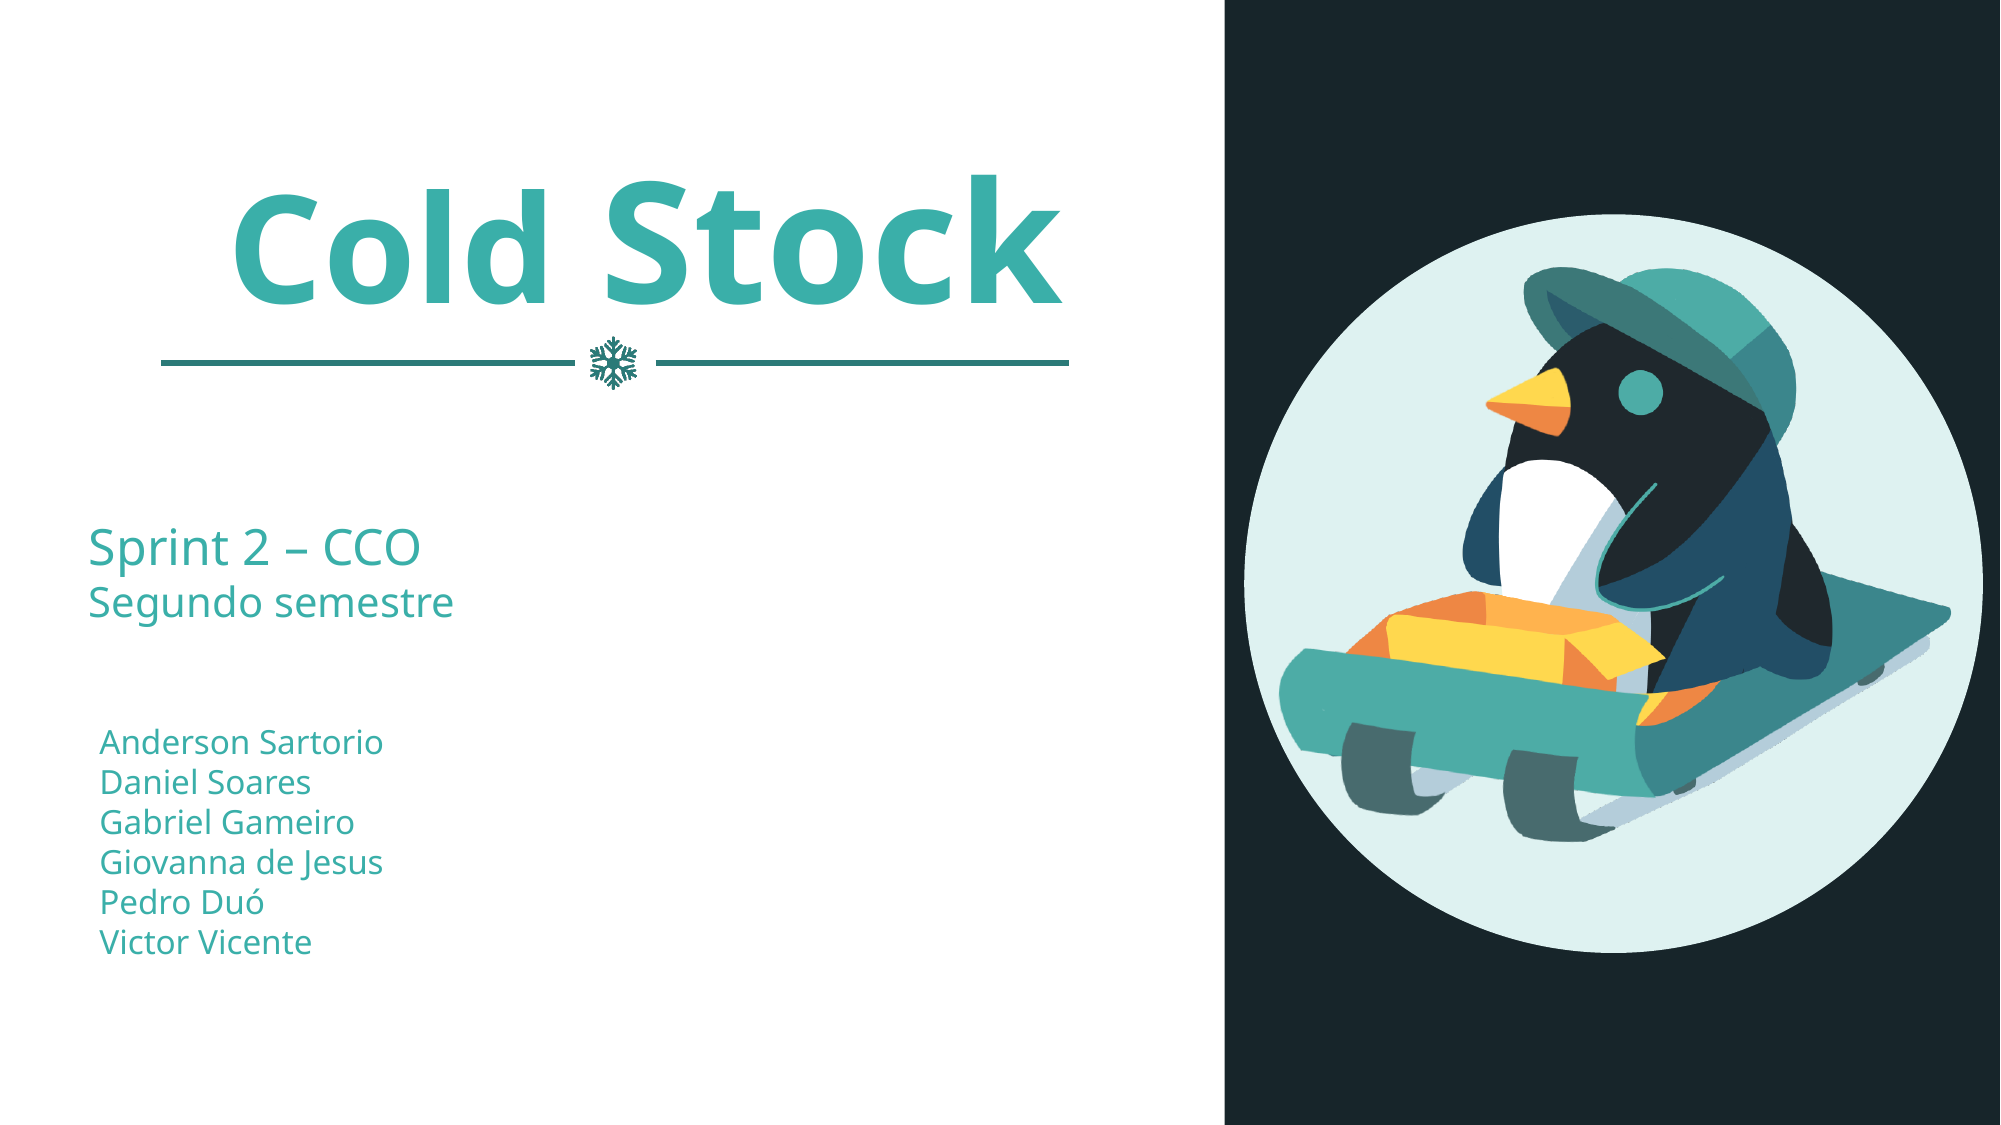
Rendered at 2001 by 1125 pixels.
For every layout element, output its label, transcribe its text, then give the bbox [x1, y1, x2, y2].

text_box Sprint 2 – CCO Segundo semestre [74, 507, 541, 633]
text_box [1224, 0, 2000, 1125]
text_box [141, 126, 1150, 401]
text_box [1229, 176, 1983, 953]
text_box Anderson Sartorio Daniel Soares Gabriel Gameiro Giovanna de Jesus Pedro Duó Victor Vicente [84, 713, 586, 969]
